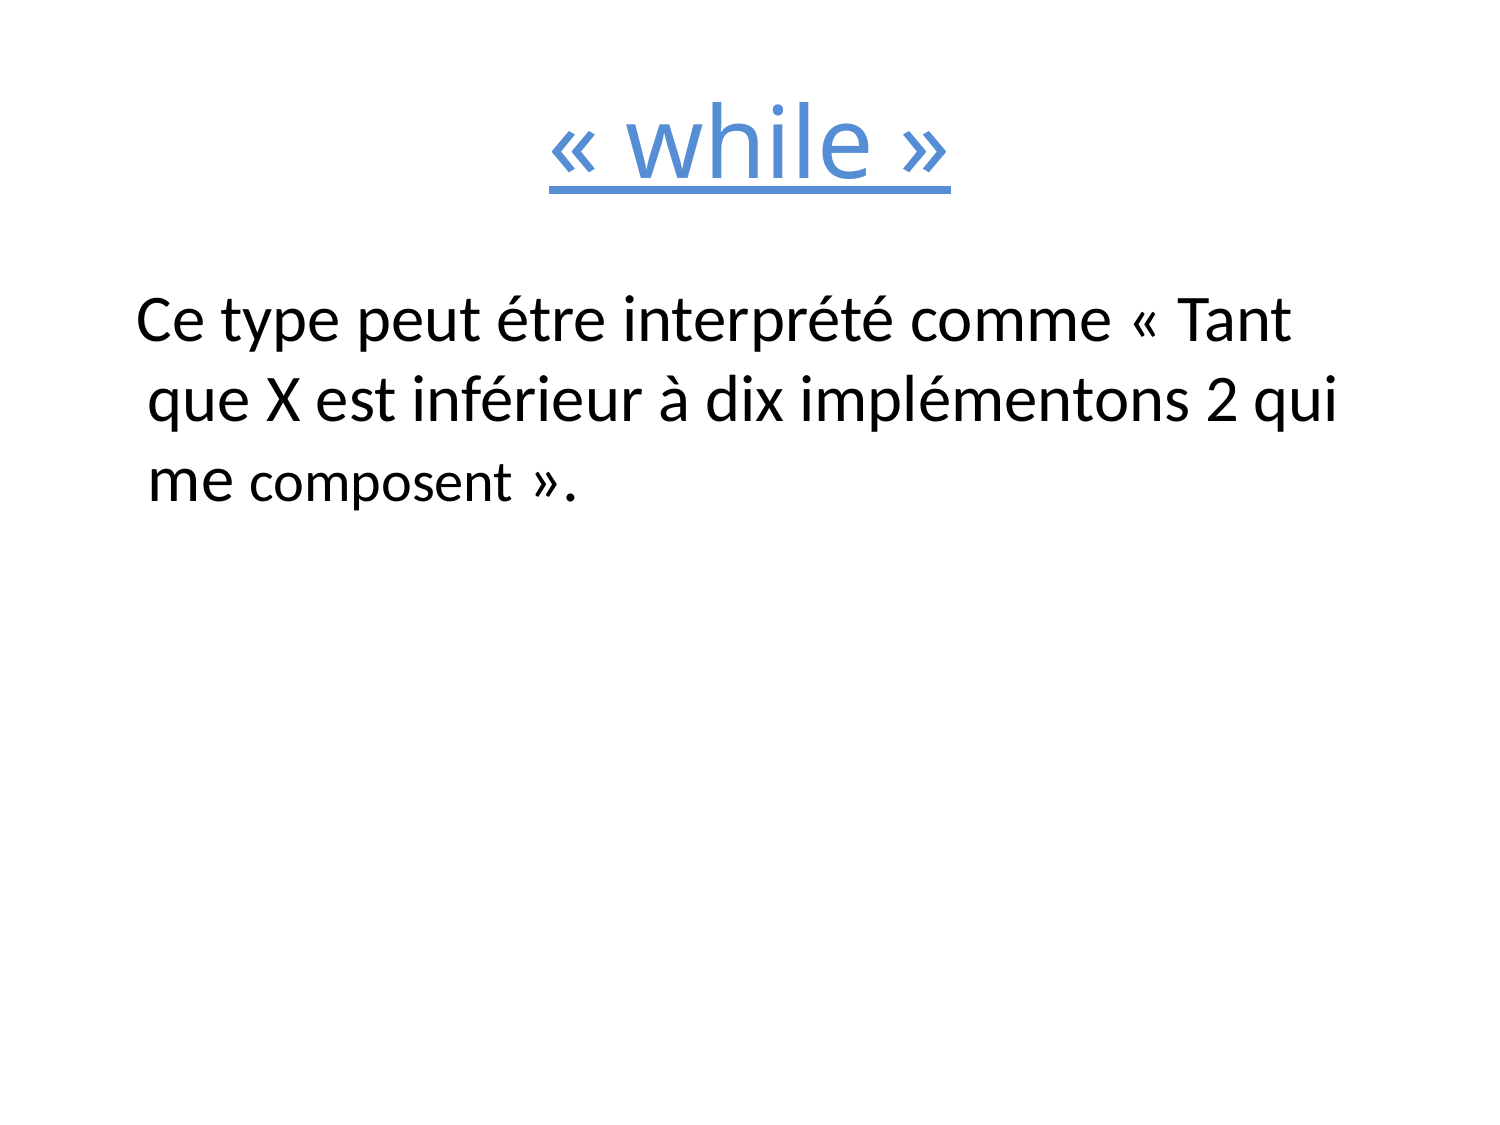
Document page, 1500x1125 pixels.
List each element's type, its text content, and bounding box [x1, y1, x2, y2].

list Ce type peut étre interprété comme « Tant que X est inférieur à dix implémentons 2 qui me composent ». [76, 267, 1427, 1010]
title « while » [75, 45, 1425, 233]
